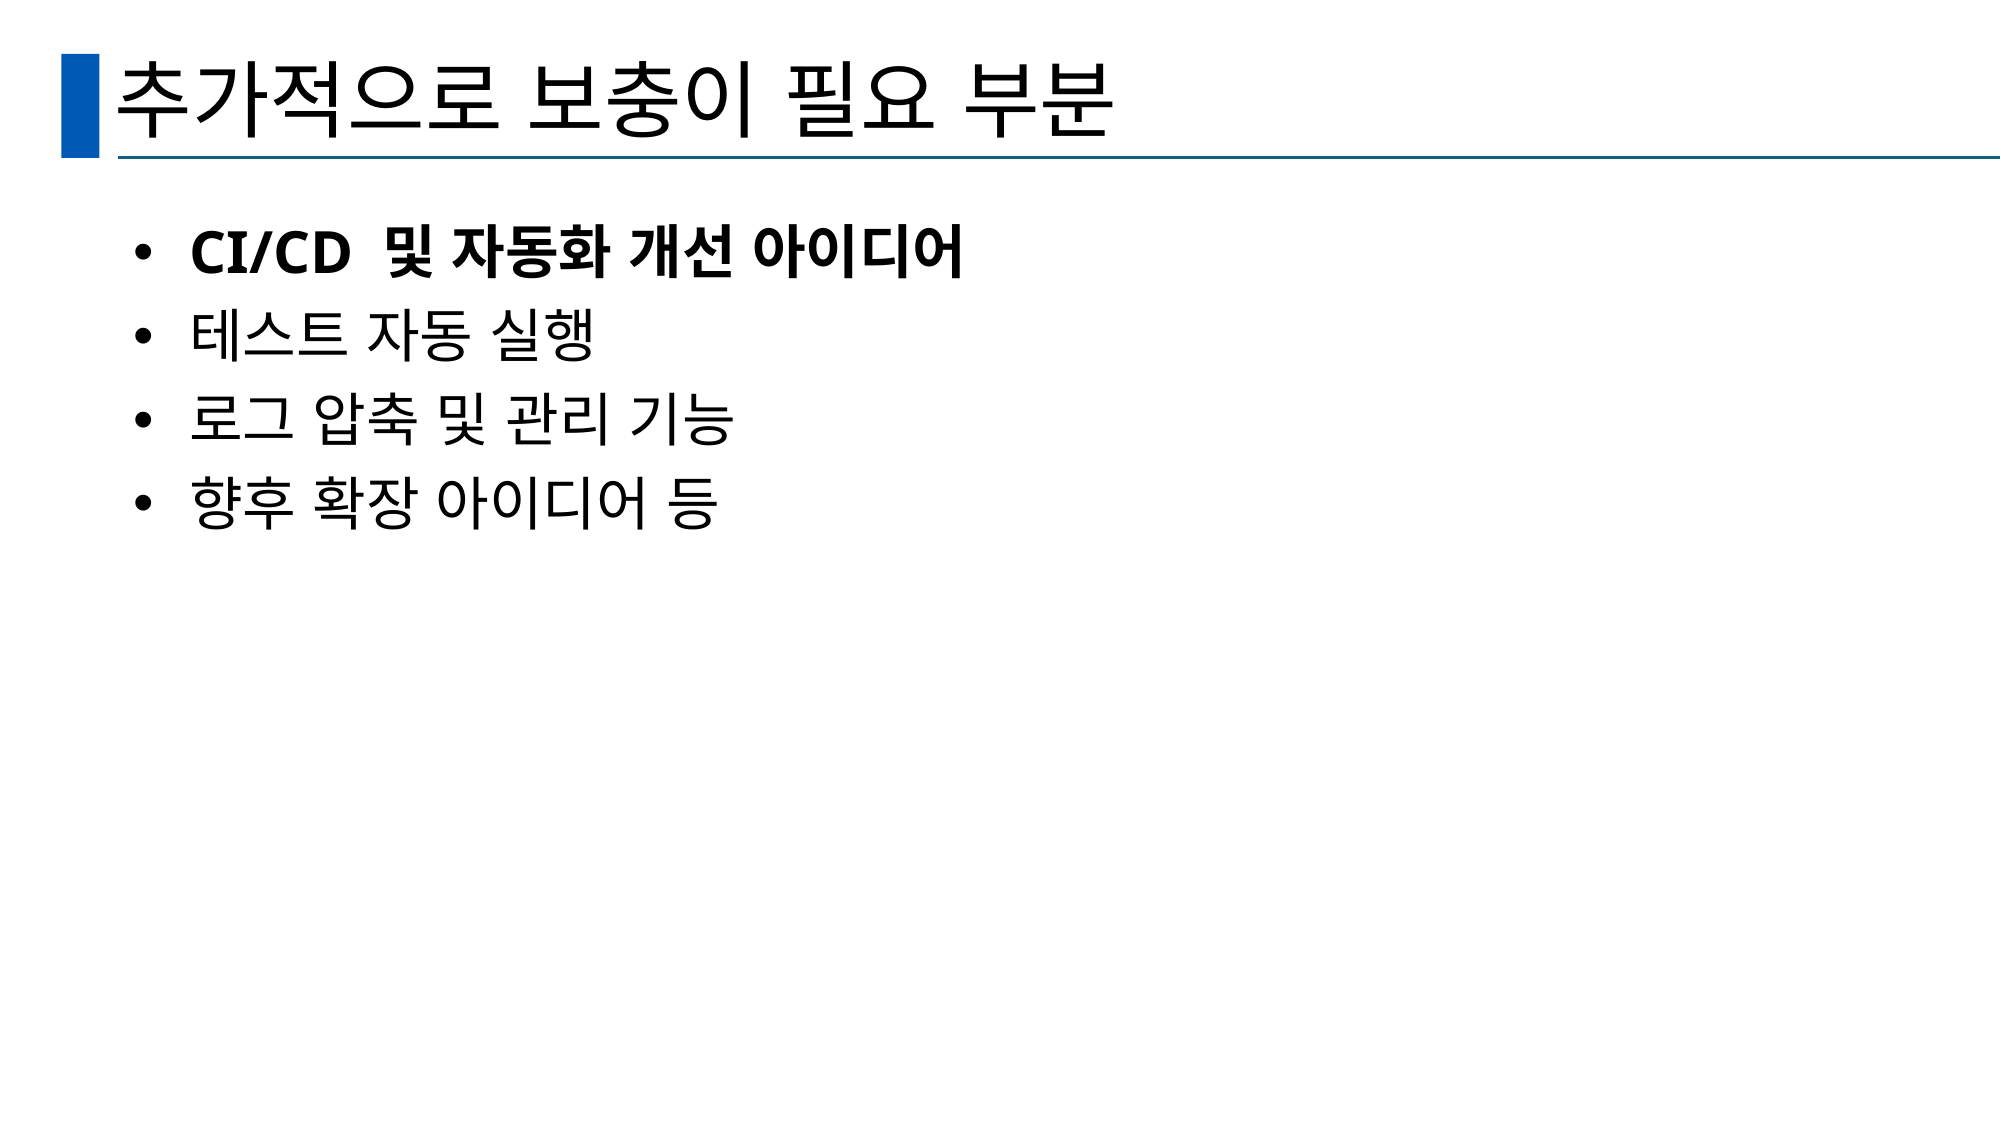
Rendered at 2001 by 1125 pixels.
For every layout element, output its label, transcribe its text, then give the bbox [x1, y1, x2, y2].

list CI/CD 및 자동화 개선 아이디어 테스트 자동 실행 로그 압축 및 관리 기능 향후 확장 아이디어 등 [99, 215, 1825, 1025]
title 추가적으로 보충이 필요 부분 [99, 50, 1825, 158]
